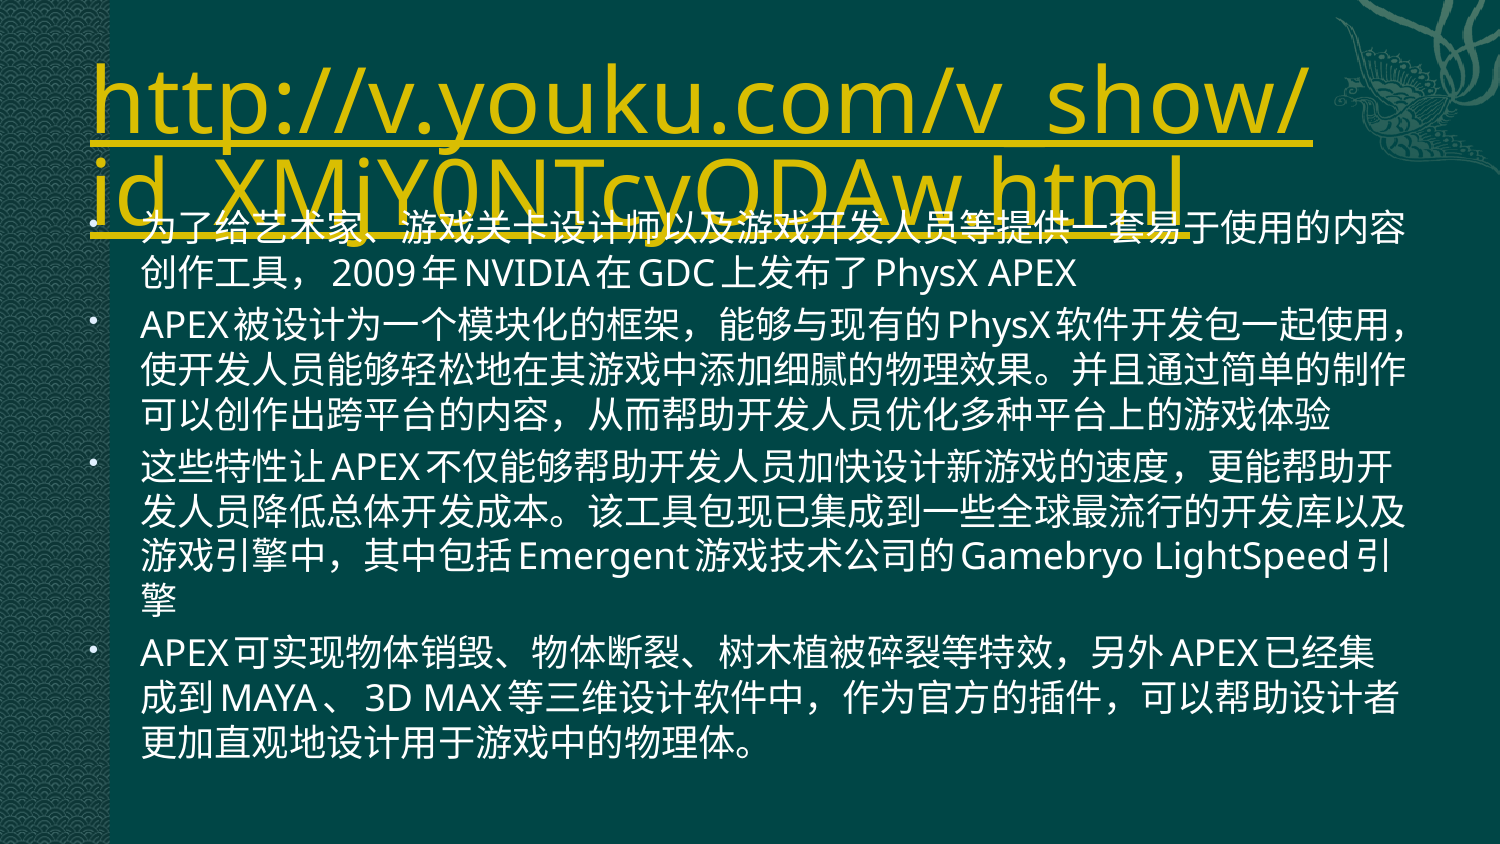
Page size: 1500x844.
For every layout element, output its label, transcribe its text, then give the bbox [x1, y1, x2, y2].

title http://v.youku.com/v_show/id_XMjY0NTcyODAw.html [75, 33, 1351, 175]
picture [0, 0, 110, 844]
list 为了给艺术家、游戏关卡设计师以及游戏开发人员等提供一套易于使用的内容创作工具，2009年NVIDIA在GDC上发布了PhysX APEX APEX被设计为一个模块化的框架，能够与现有的PhysX软件开发包一起使用，使开发人员能够轻松地在其游戏中添加细腻的物理效果。并且通过简单的制作可以创作出跨平台的内容，从而帮助开发人员优化多种平台上的游戏体验 这些特性让APEX不仅能够帮助开发人员加快设计新游戏的速度，更能帮助开发人员降低总体开发成本。该工具包现已集成到一些全球最流行的开发库以及游戏引擎中，其中包括Emergent游戏技术公司的Gamebryo LightSpeed引擎 APEX可实现物体销毁、物体断裂、树木植被碎裂等特效，另外APEX已经集成到MAYA、3D MAX等三维设计软件中，作为官方的插件，可以帮助设计者更加直观地设计用于游戏中的物理体。 [75, 196, 1425, 812]
